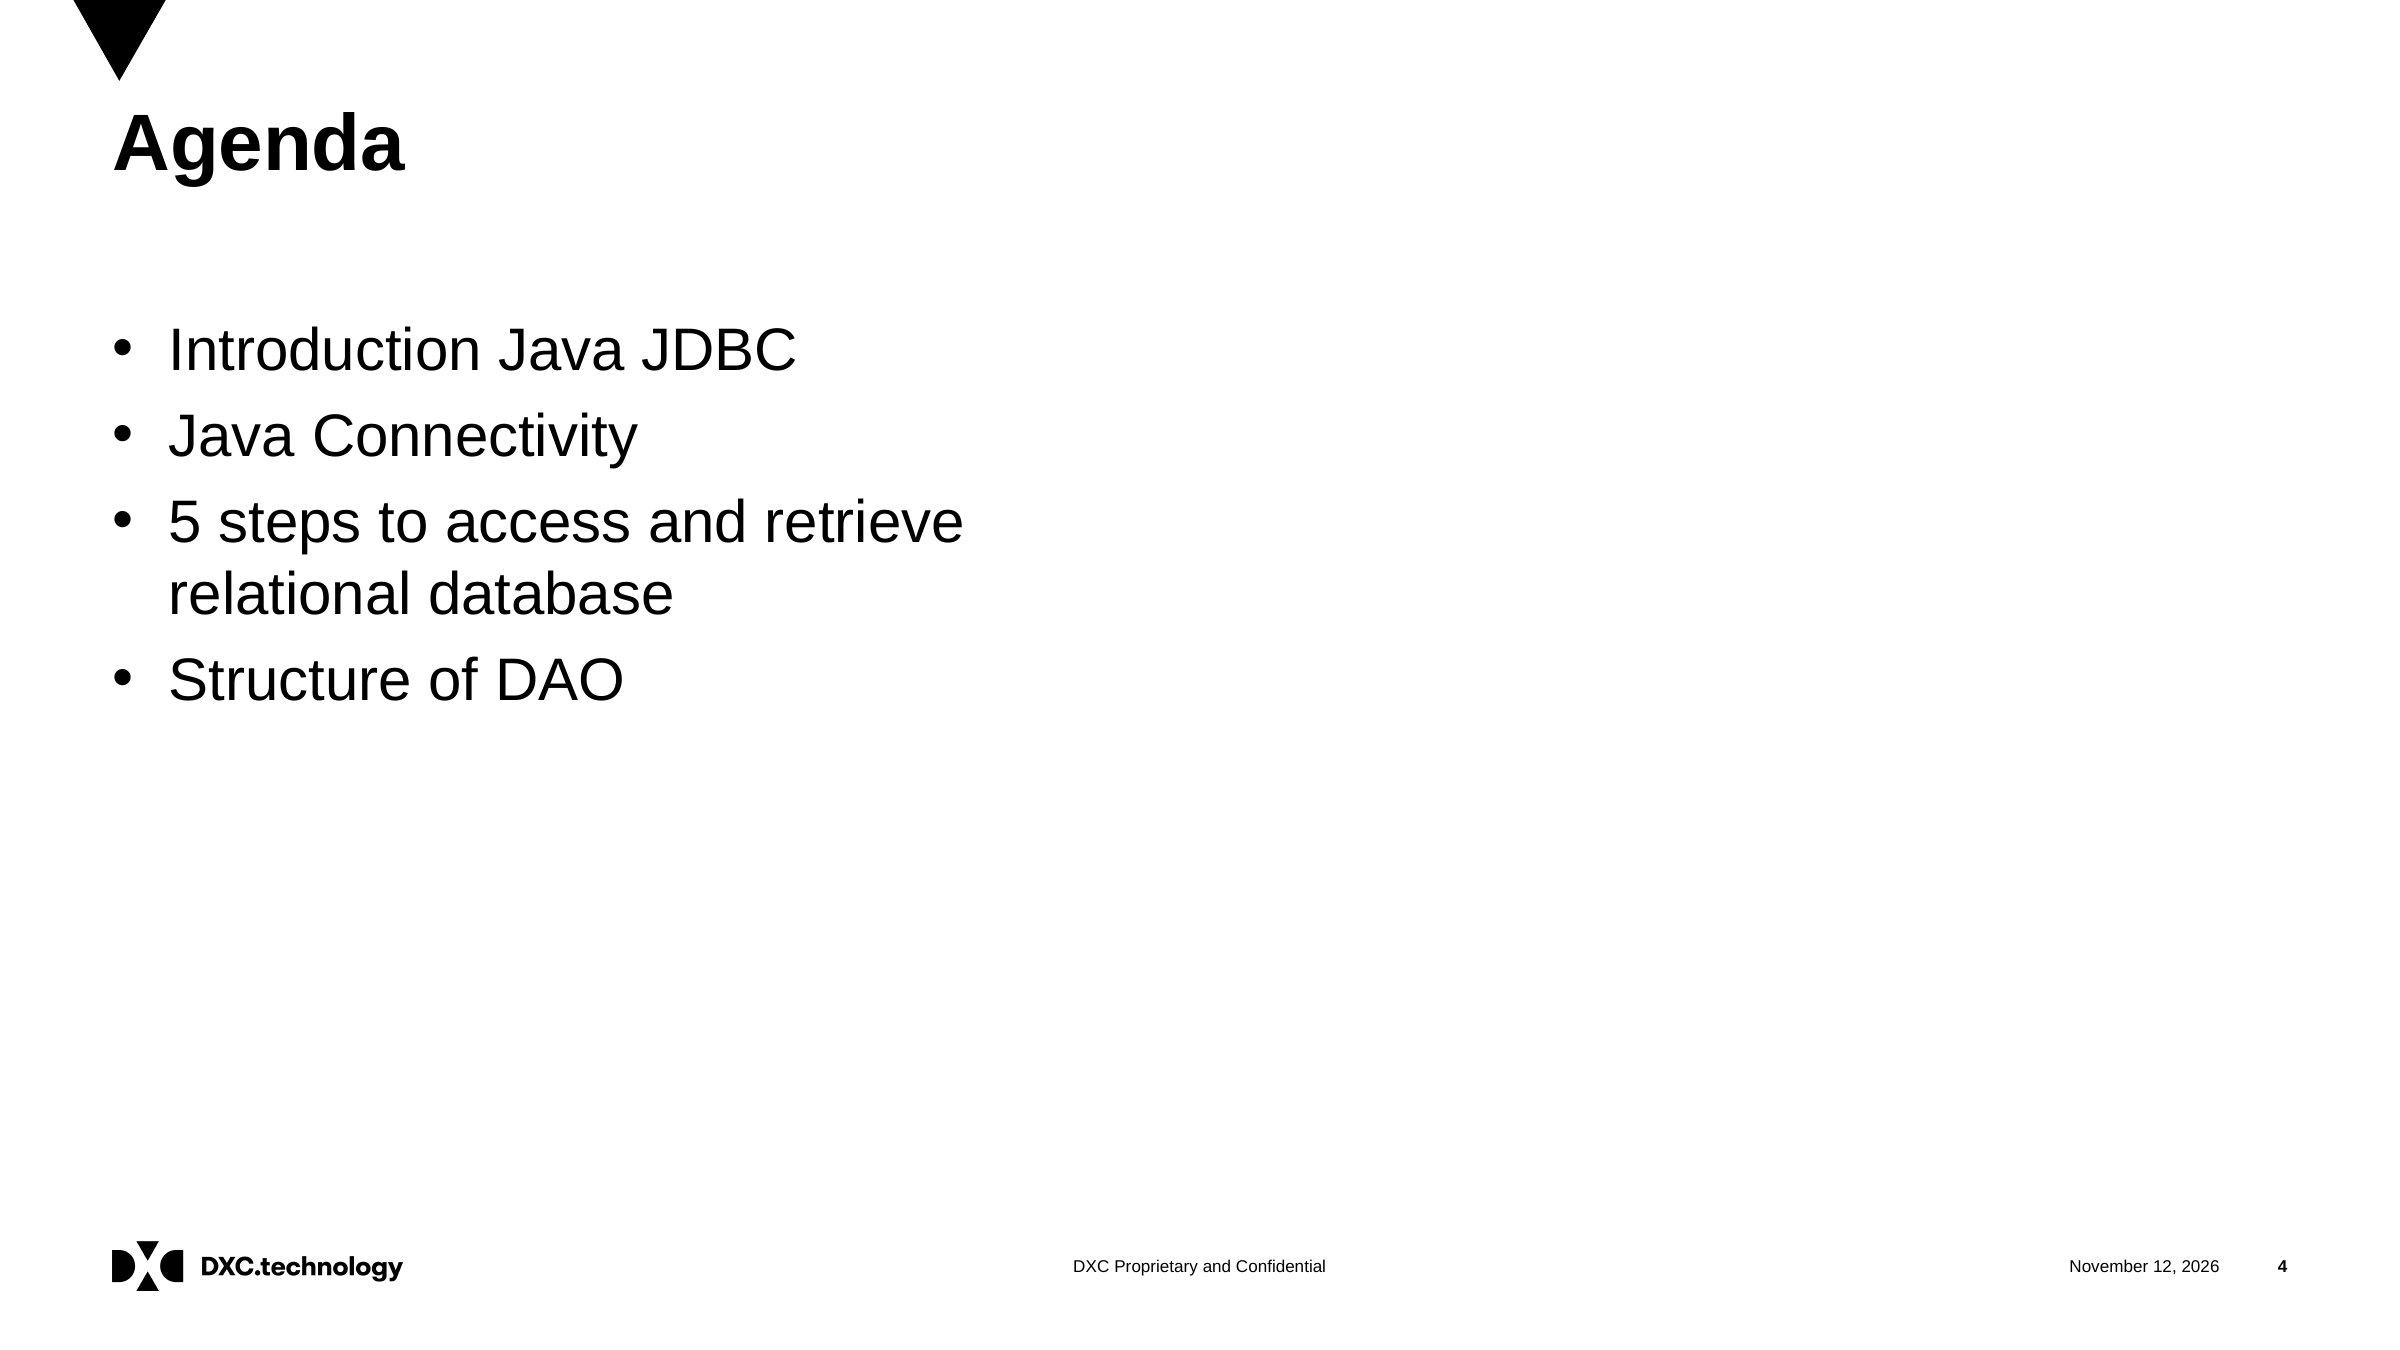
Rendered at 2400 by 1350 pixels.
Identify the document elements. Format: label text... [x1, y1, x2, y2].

title Agenda [112, 104, 2288, 310]
list Introduction Java JDBC Java Connectivity 5 steps to access and retrieve relational database Structure of DAO [112, 310, 2288, 1151]
